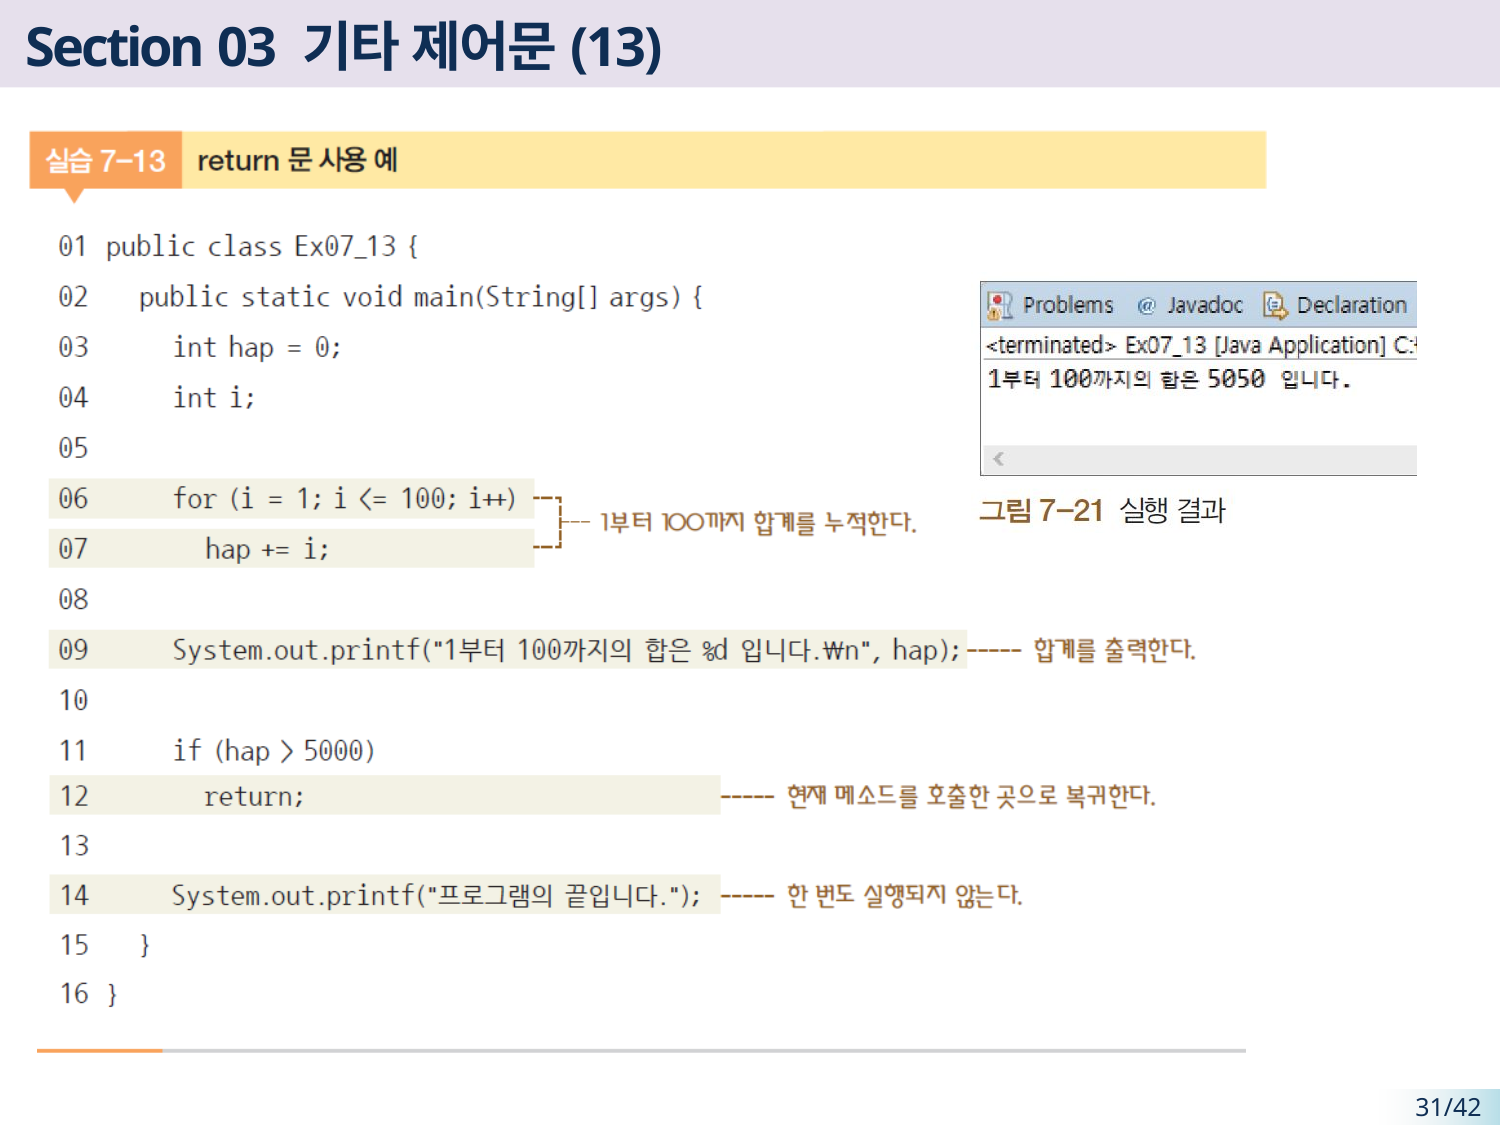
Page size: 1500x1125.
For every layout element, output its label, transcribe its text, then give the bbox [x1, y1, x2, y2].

title Section 03 기타 제어문(13) [10, 5, 1288, 84]
picture [37, 774, 1246, 1058]
picture [971, 271, 1417, 534]
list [27, 128, 1267, 771]
